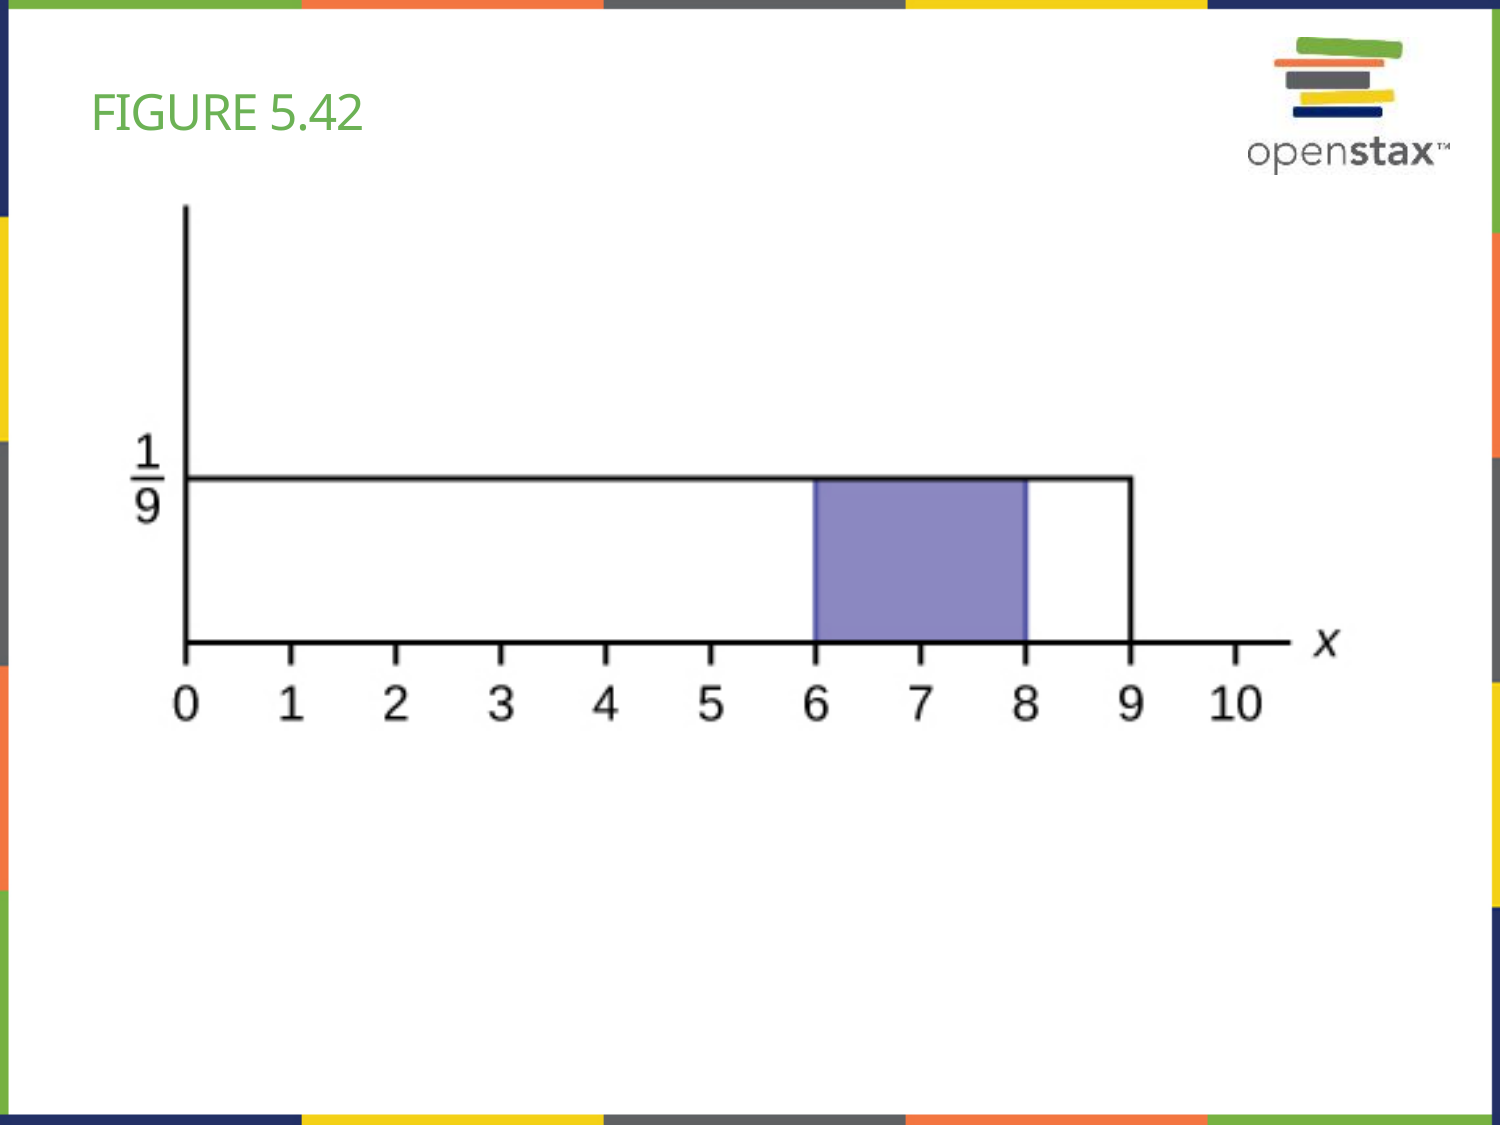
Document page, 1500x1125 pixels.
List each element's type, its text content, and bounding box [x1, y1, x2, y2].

title Figure 5.42 [75, 39, 1246, 148]
picture [0, 0, 1500, 1125]
